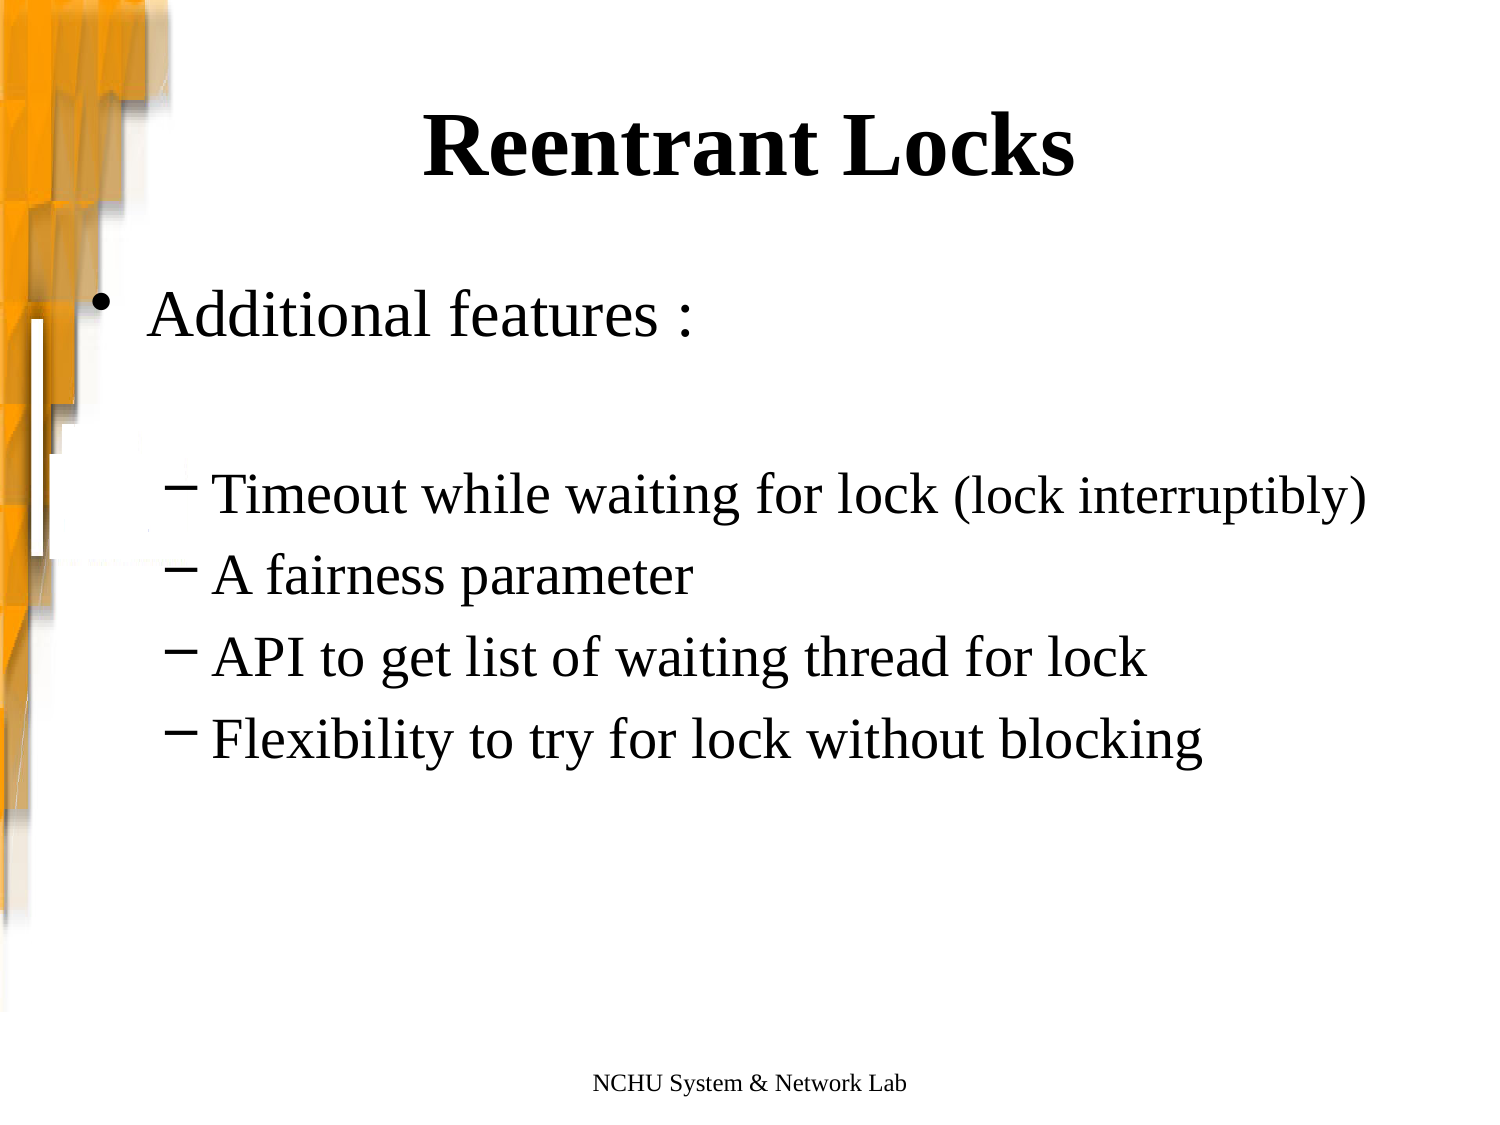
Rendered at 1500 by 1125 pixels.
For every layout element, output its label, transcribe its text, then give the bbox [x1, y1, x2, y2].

title Reentrant Locks [74, 44, 1426, 233]
footer NCHU System & Network Lab [430, 1058, 1070, 1095]
list Additional features : Timeout while waiting for lock (lock interruptibly) A fairness parameter API to get list of waiting thread for lock Flexibility to try for lock without blocking [74, 262, 1459, 1006]
picture [0, 0, 195, 1012]
